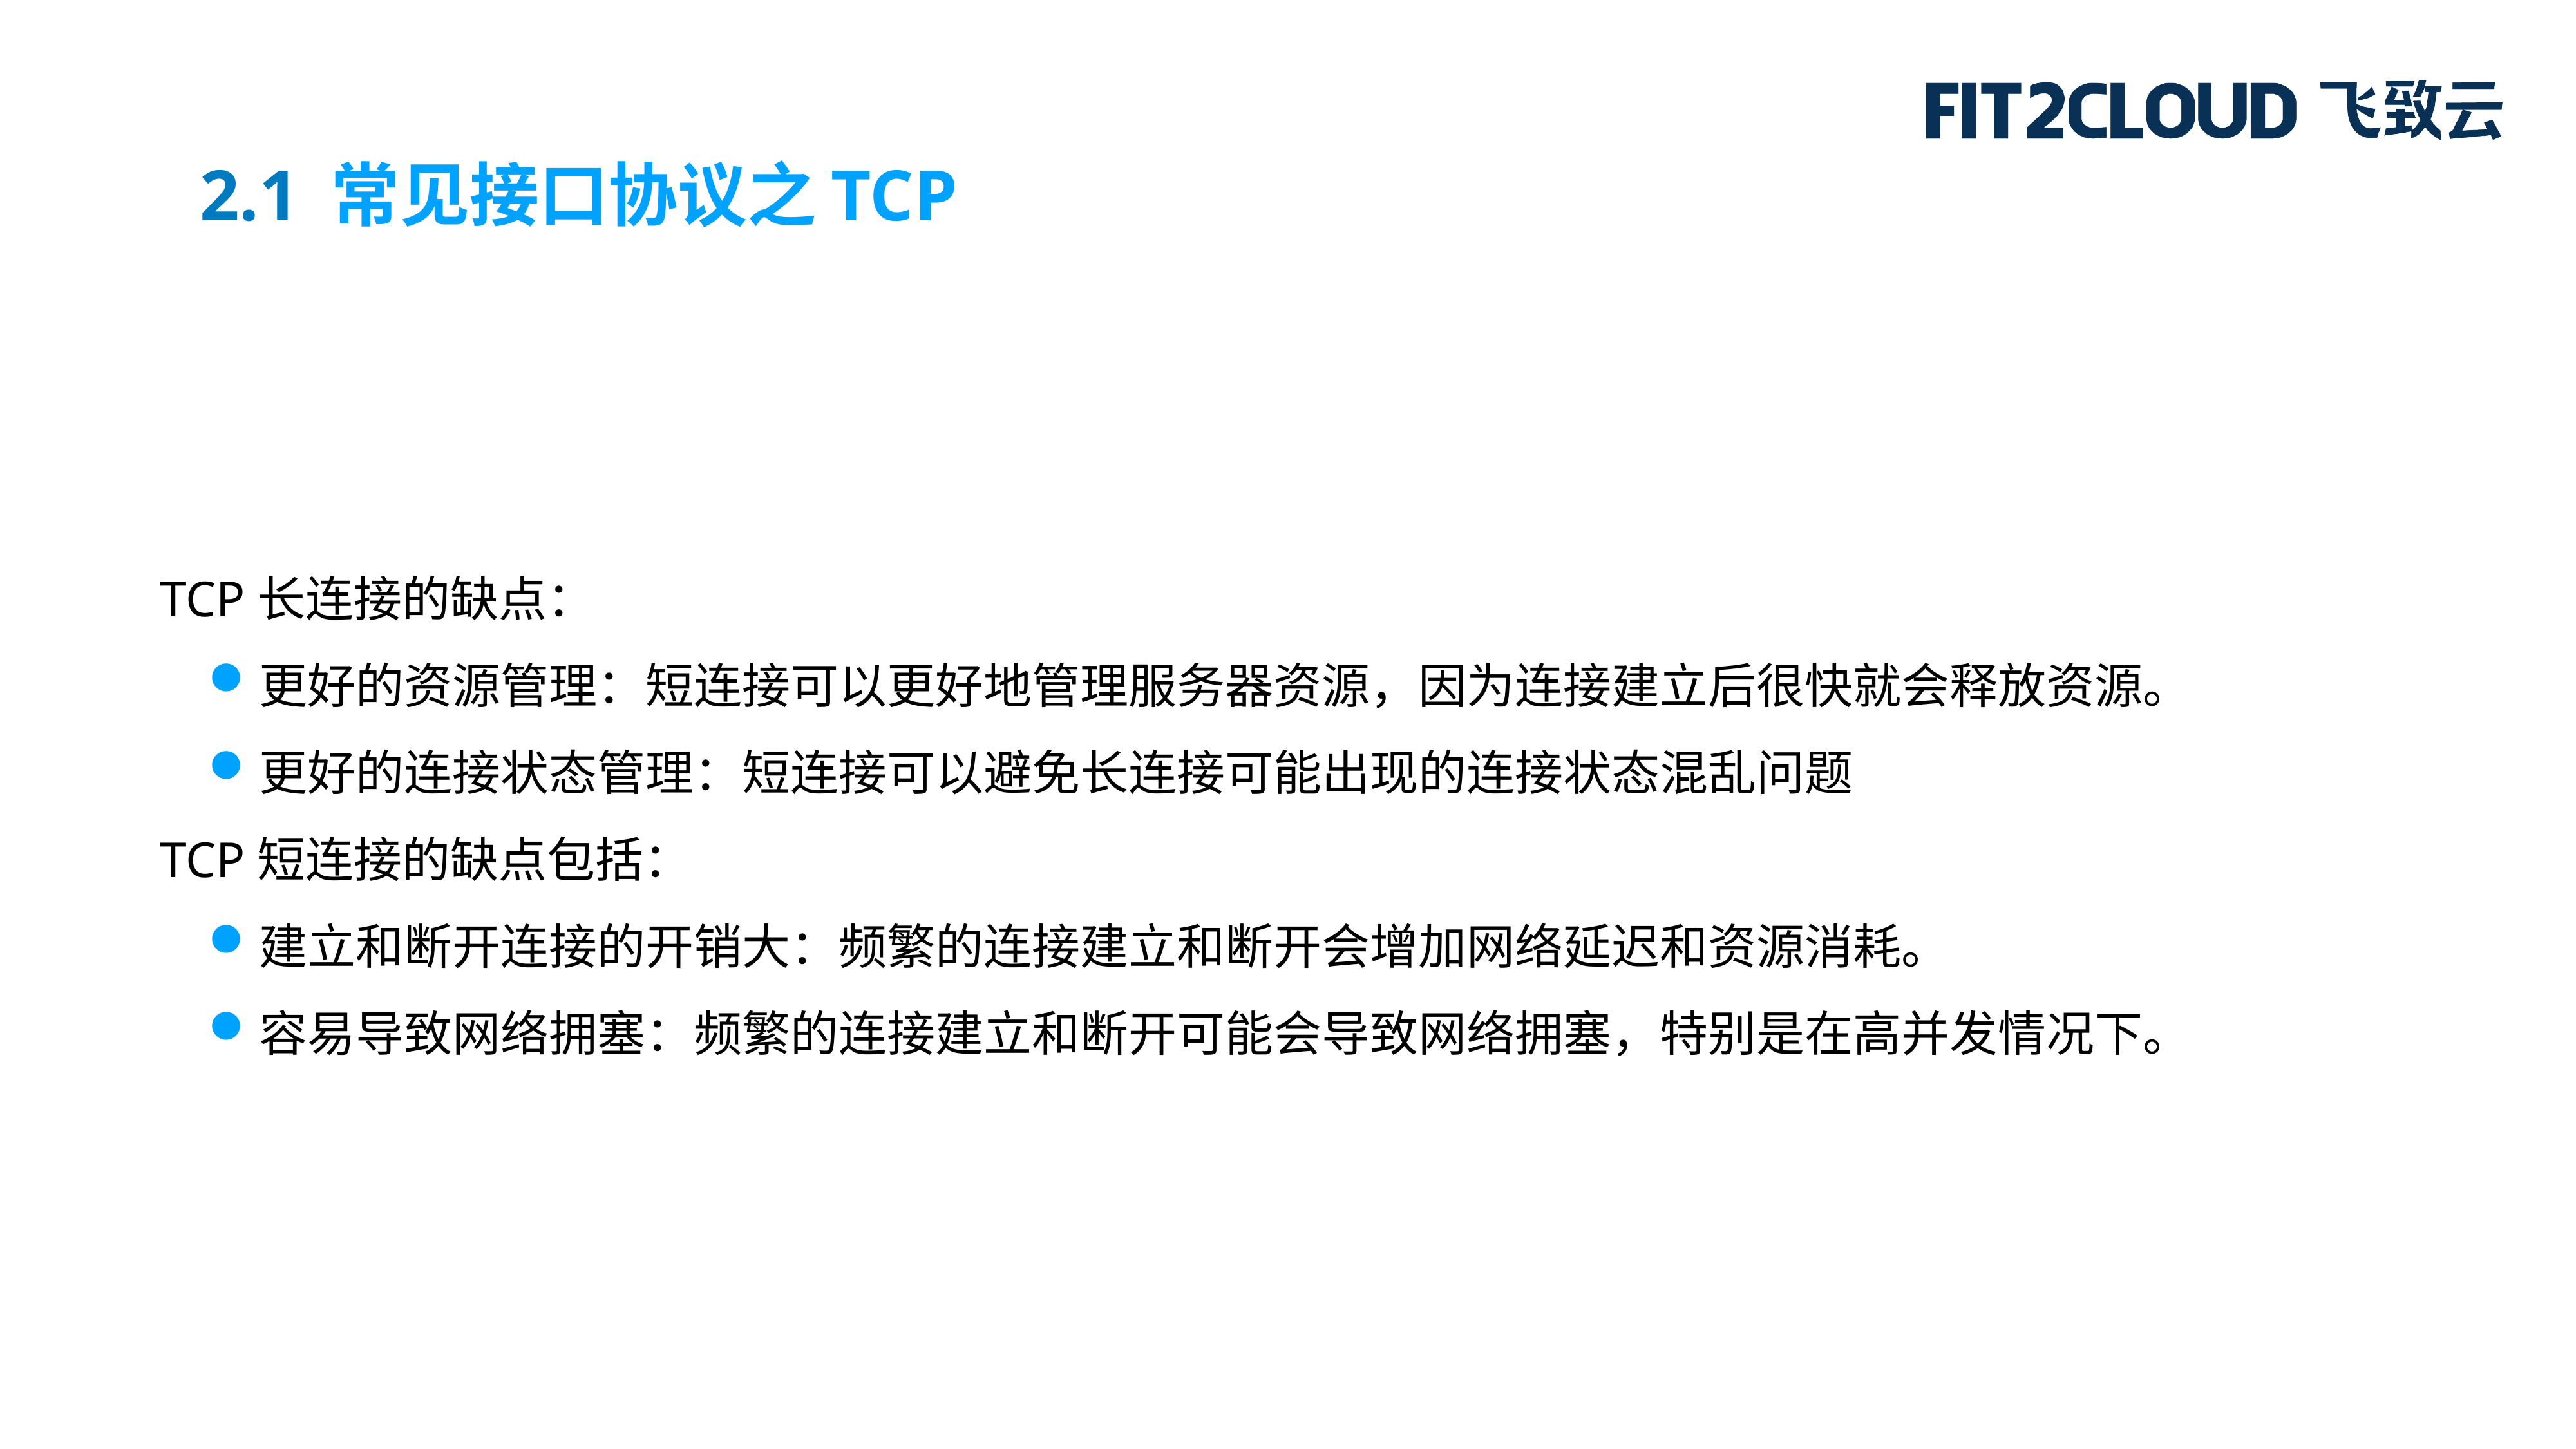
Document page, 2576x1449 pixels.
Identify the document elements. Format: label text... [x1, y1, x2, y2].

text_box TCP长连接的缺点： 更好的资源管理：短连接可以更好地管理服务器资源，因为连接建立后很快就会释放资源。 更好的连接状态管理：短连接可以避免长连接可能出现的连接状态混乱问题 TCP短连接的缺点包括： 建立和断开连接的开销大：频繁的连接建立和断开会增加网络延迟和资源消耗。 容易导致网络拥塞：频繁的连接建立和断开可能会导致网络拥塞，特别是在高并发情况下。 [55, 260, 2528, 1368]
list 2.1 常见接口协议之TCP [191, 142, 1920, 243]
picture [1926, 80, 2503, 140]
